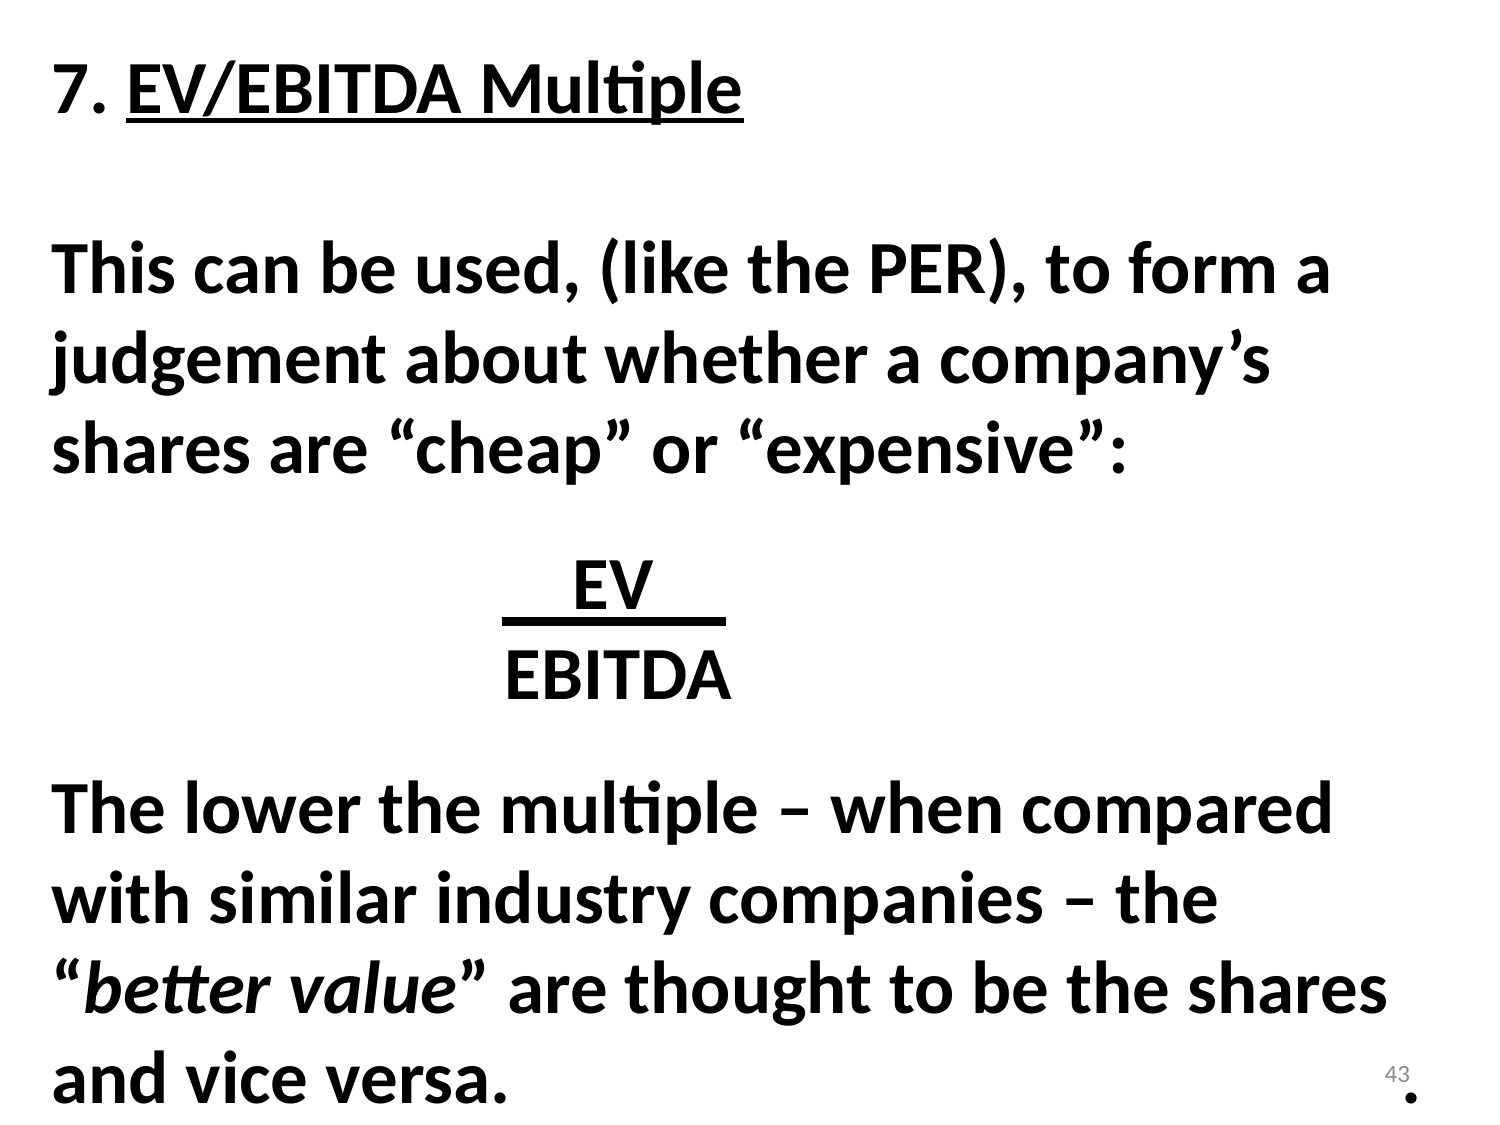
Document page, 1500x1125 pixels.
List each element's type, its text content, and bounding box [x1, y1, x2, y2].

text_box 7. EV/EBITDA Multiple This can be used, (like the PER), to form a judgement about whether a company’s shares are “cheap” or “expensive”: The lower the multiple – when compared with similar industry companies – the “better value” are thought to be the shares and vice versa. . [36, 30, 1437, 1125]
text_box EV EBITDA [490, 527, 774, 722]
